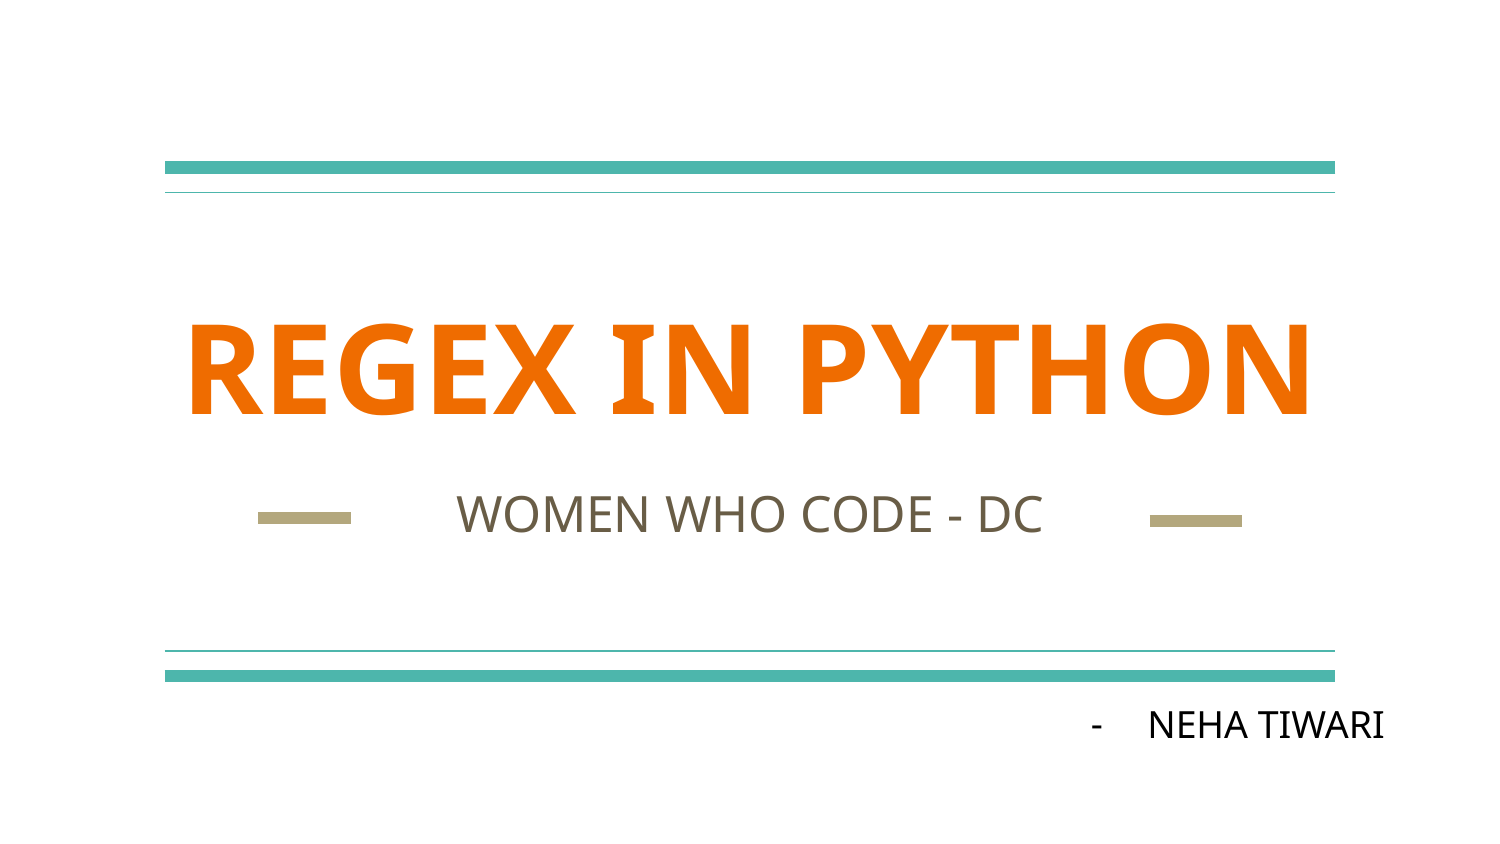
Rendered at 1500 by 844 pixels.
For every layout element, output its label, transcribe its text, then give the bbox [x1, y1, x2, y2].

title REGEX IN PYTHON [164, 287, 1336, 456]
text_box NEHA TIWARI [1057, 685, 1455, 827]
subtitle WOMEN WHO CODE - DC [350, 467, 1150, 598]
